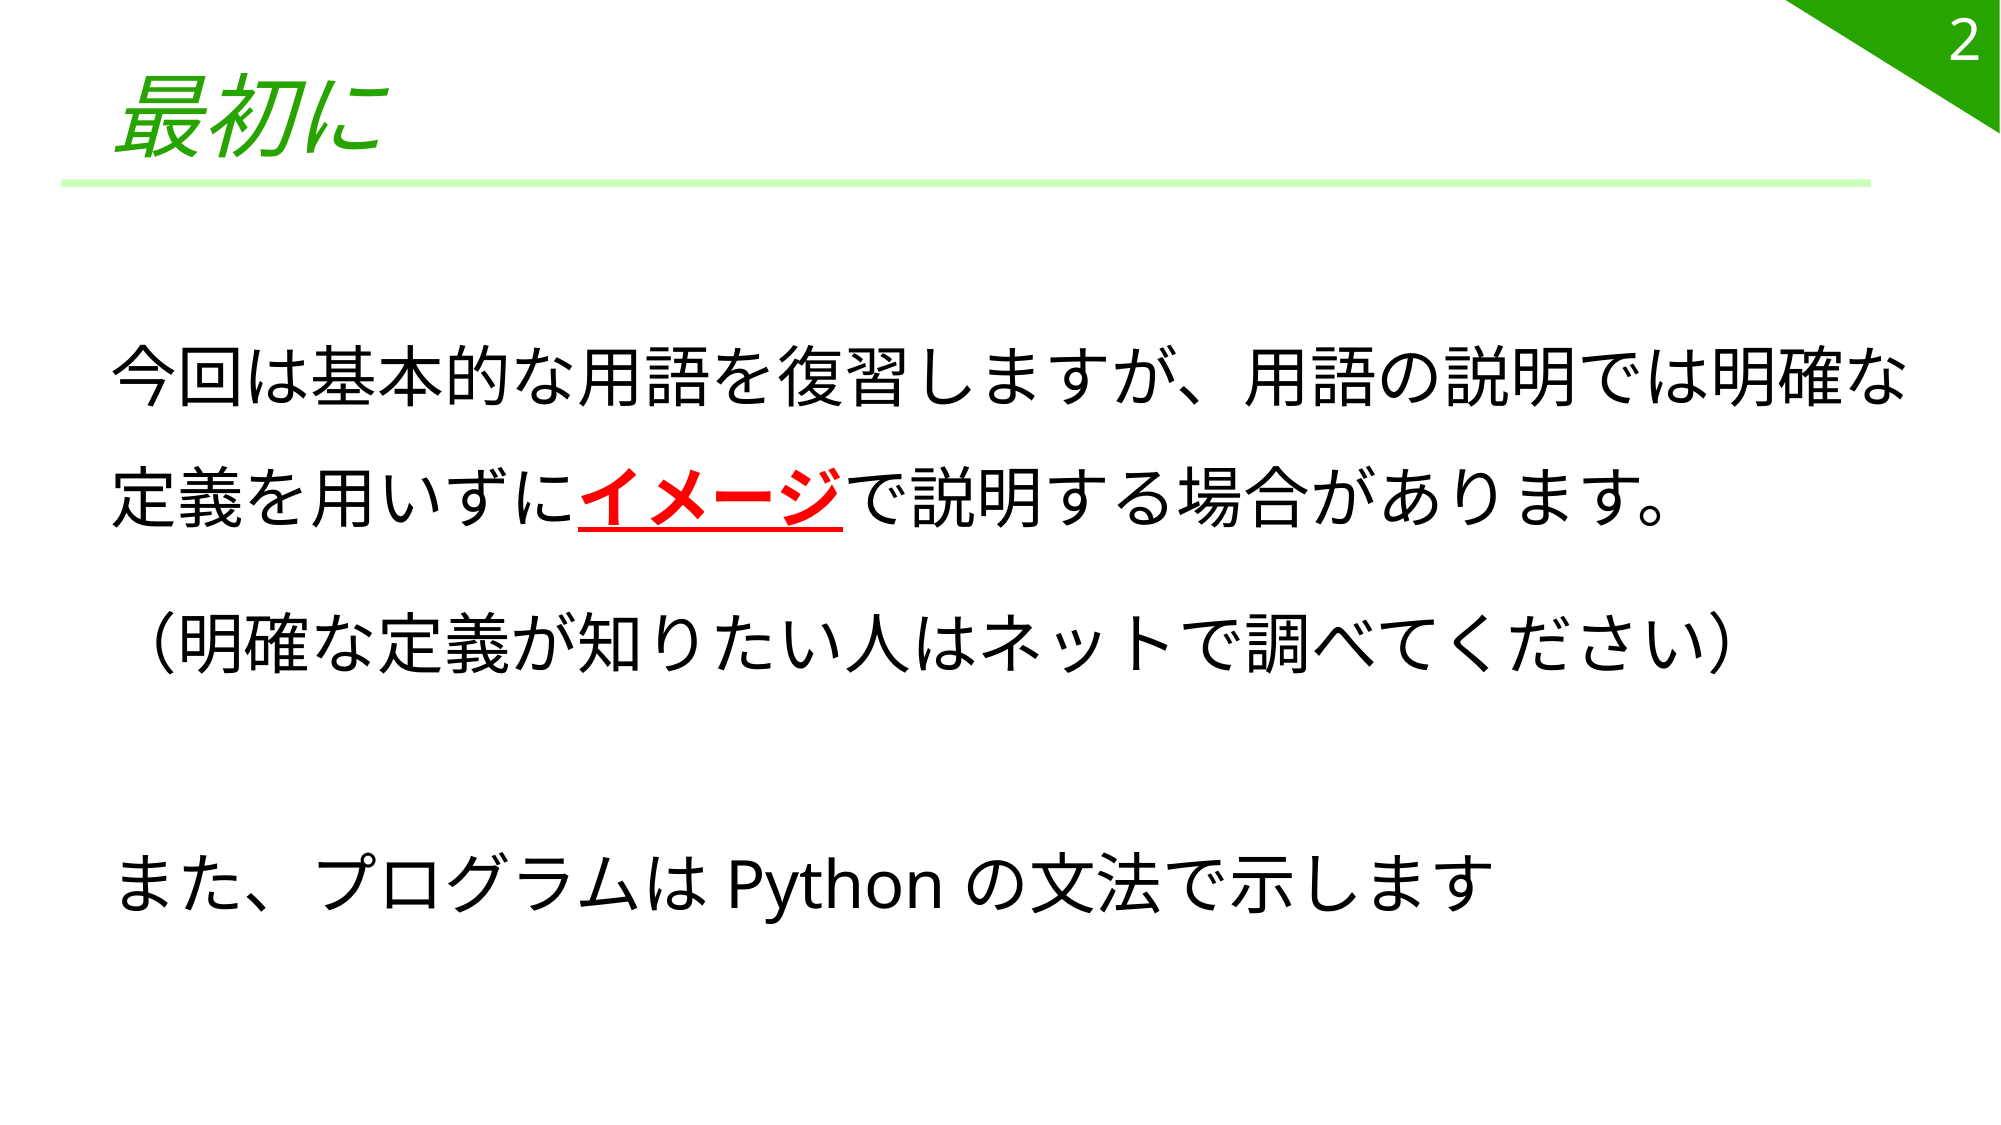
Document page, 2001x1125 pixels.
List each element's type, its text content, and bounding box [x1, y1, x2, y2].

title 最初に [95, 43, 1905, 176]
list 今回は基本的な用語を復習しますが、用語の説明では明確な定義を用いずにイメージで説明する場合があります。 （明確な定義が知りたい人はネットで調べてください） また、プログラムはPythonの文法で示します [95, 287, 1950, 1021]
slide_number 2 [1714, 11, 1997, 72]
